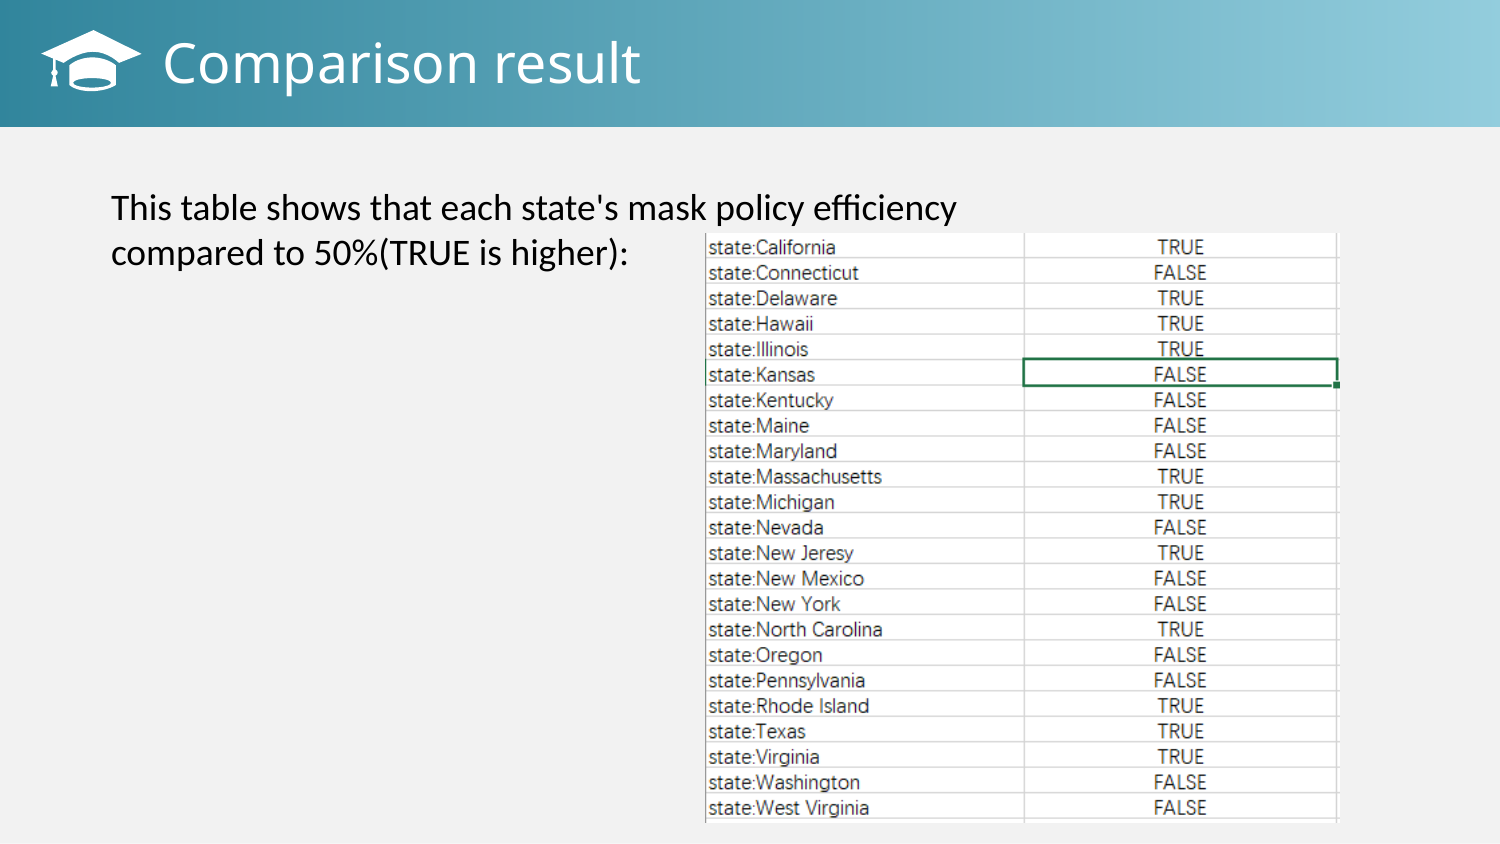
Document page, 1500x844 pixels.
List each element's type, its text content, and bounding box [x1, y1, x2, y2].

text_box [41, 30, 142, 87]
picture [704, 233, 1340, 823]
text_box Comparison result [147, 20, 780, 102]
text_box [100, 154, 1353, 658]
text_box [0, 0, 1500, 129]
text_box This table shows that each state's mask policy efficiency compared to 50%(TRUE is higher): [96, 175, 982, 325]
text_box [69, 57, 116, 92]
